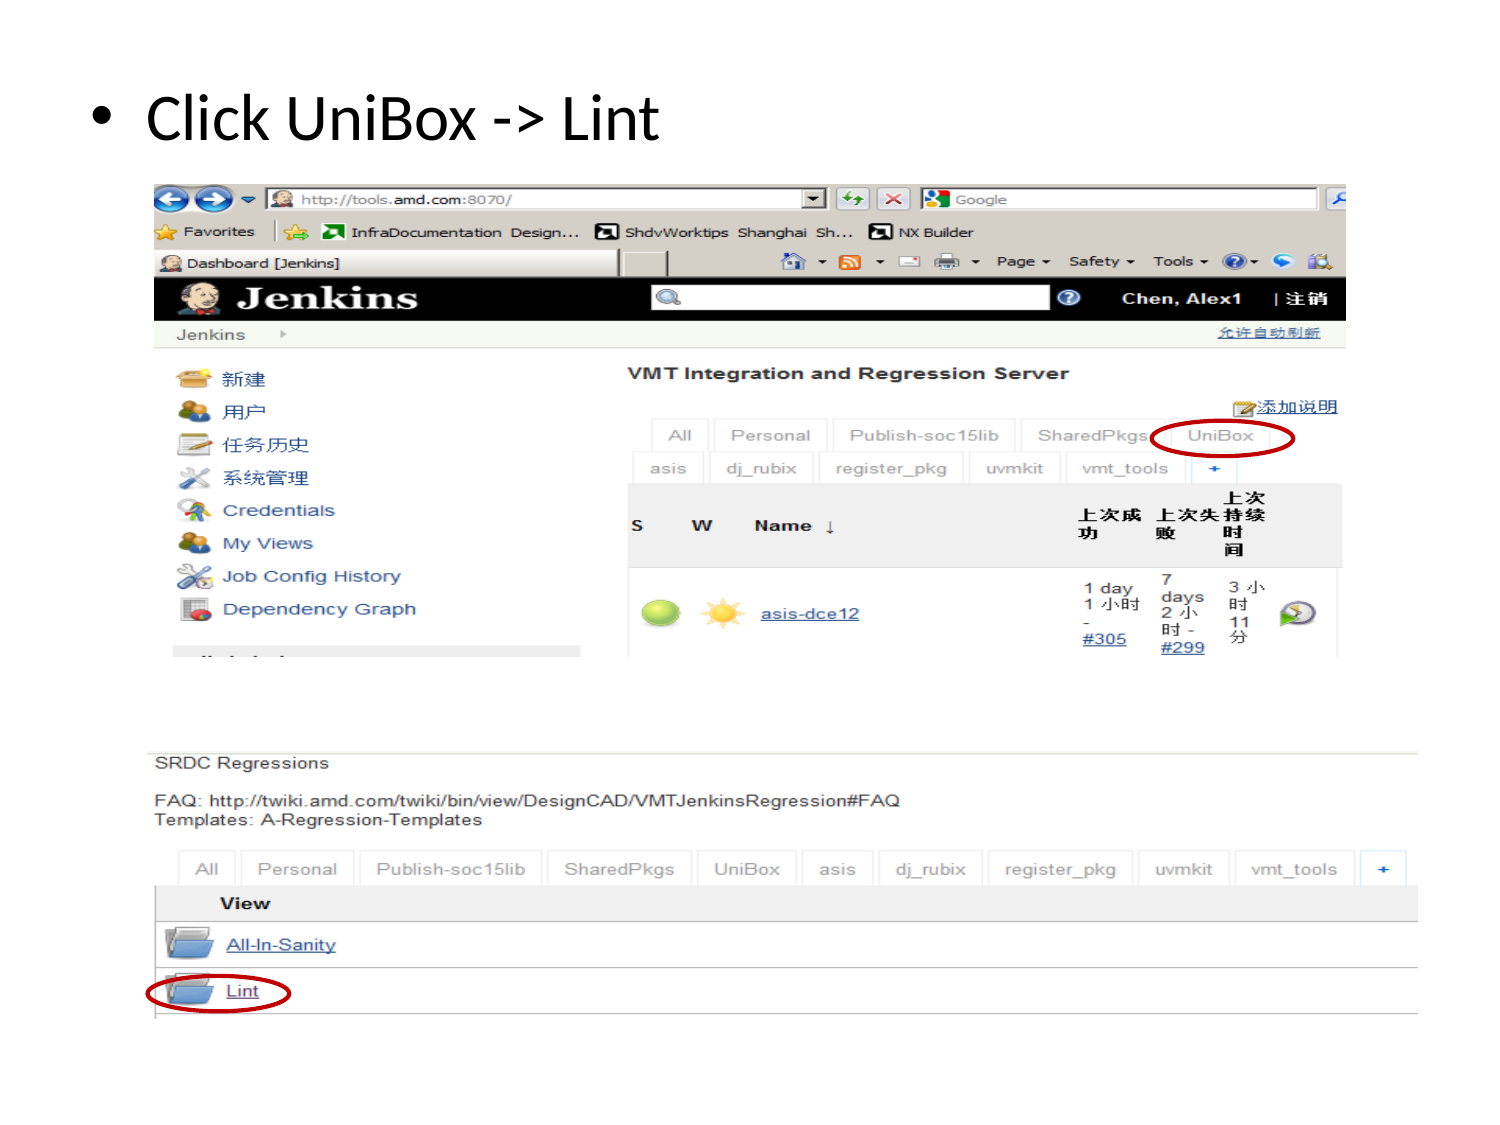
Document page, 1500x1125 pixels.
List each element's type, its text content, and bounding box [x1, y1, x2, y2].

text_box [147, 751, 1419, 1019]
list Click UniBox -> Lint [75, 66, 1425, 1005]
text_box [154, 184, 1346, 658]
